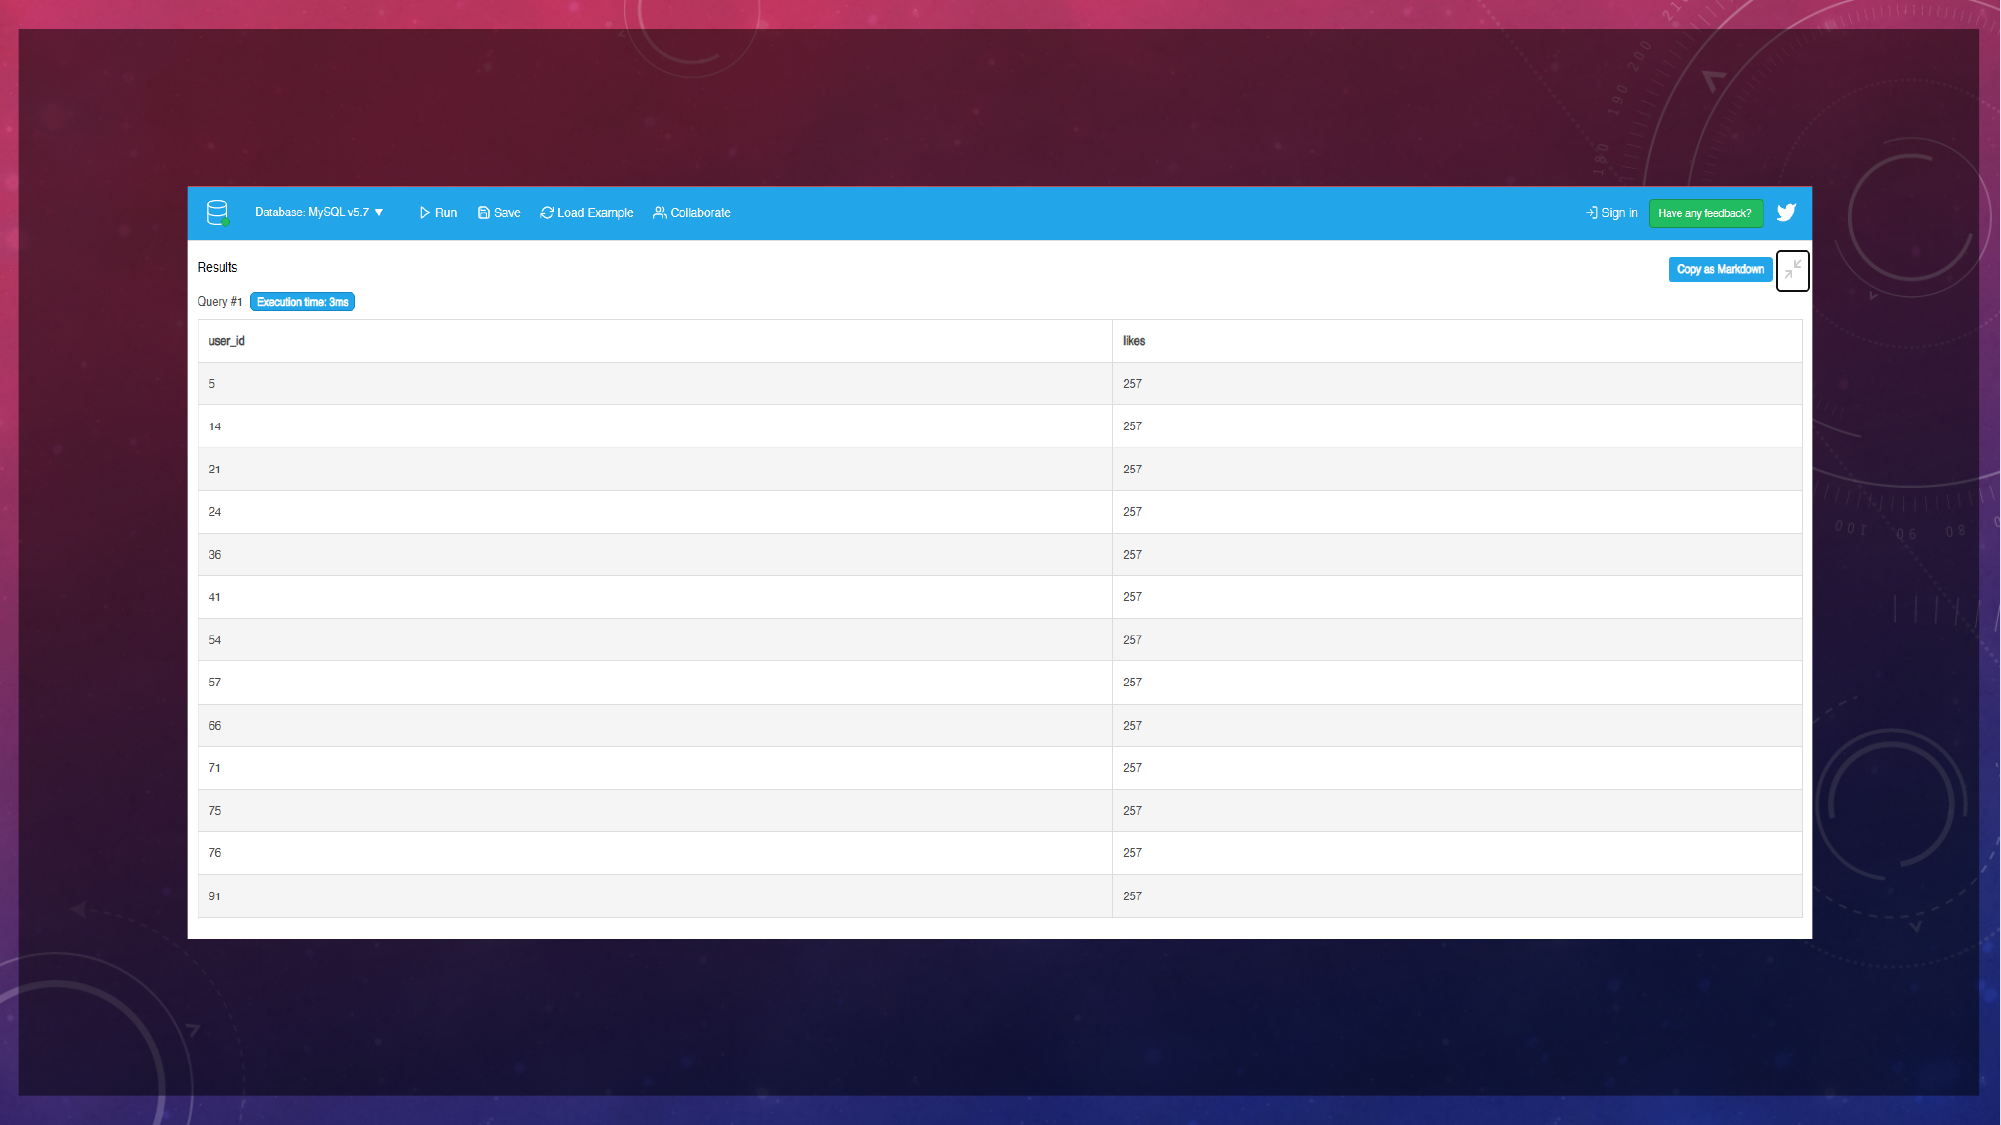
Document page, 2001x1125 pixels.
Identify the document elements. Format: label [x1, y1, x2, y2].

text_box [18, 29, 1980, 1096]
picture [0, 0, 2001, 1125]
